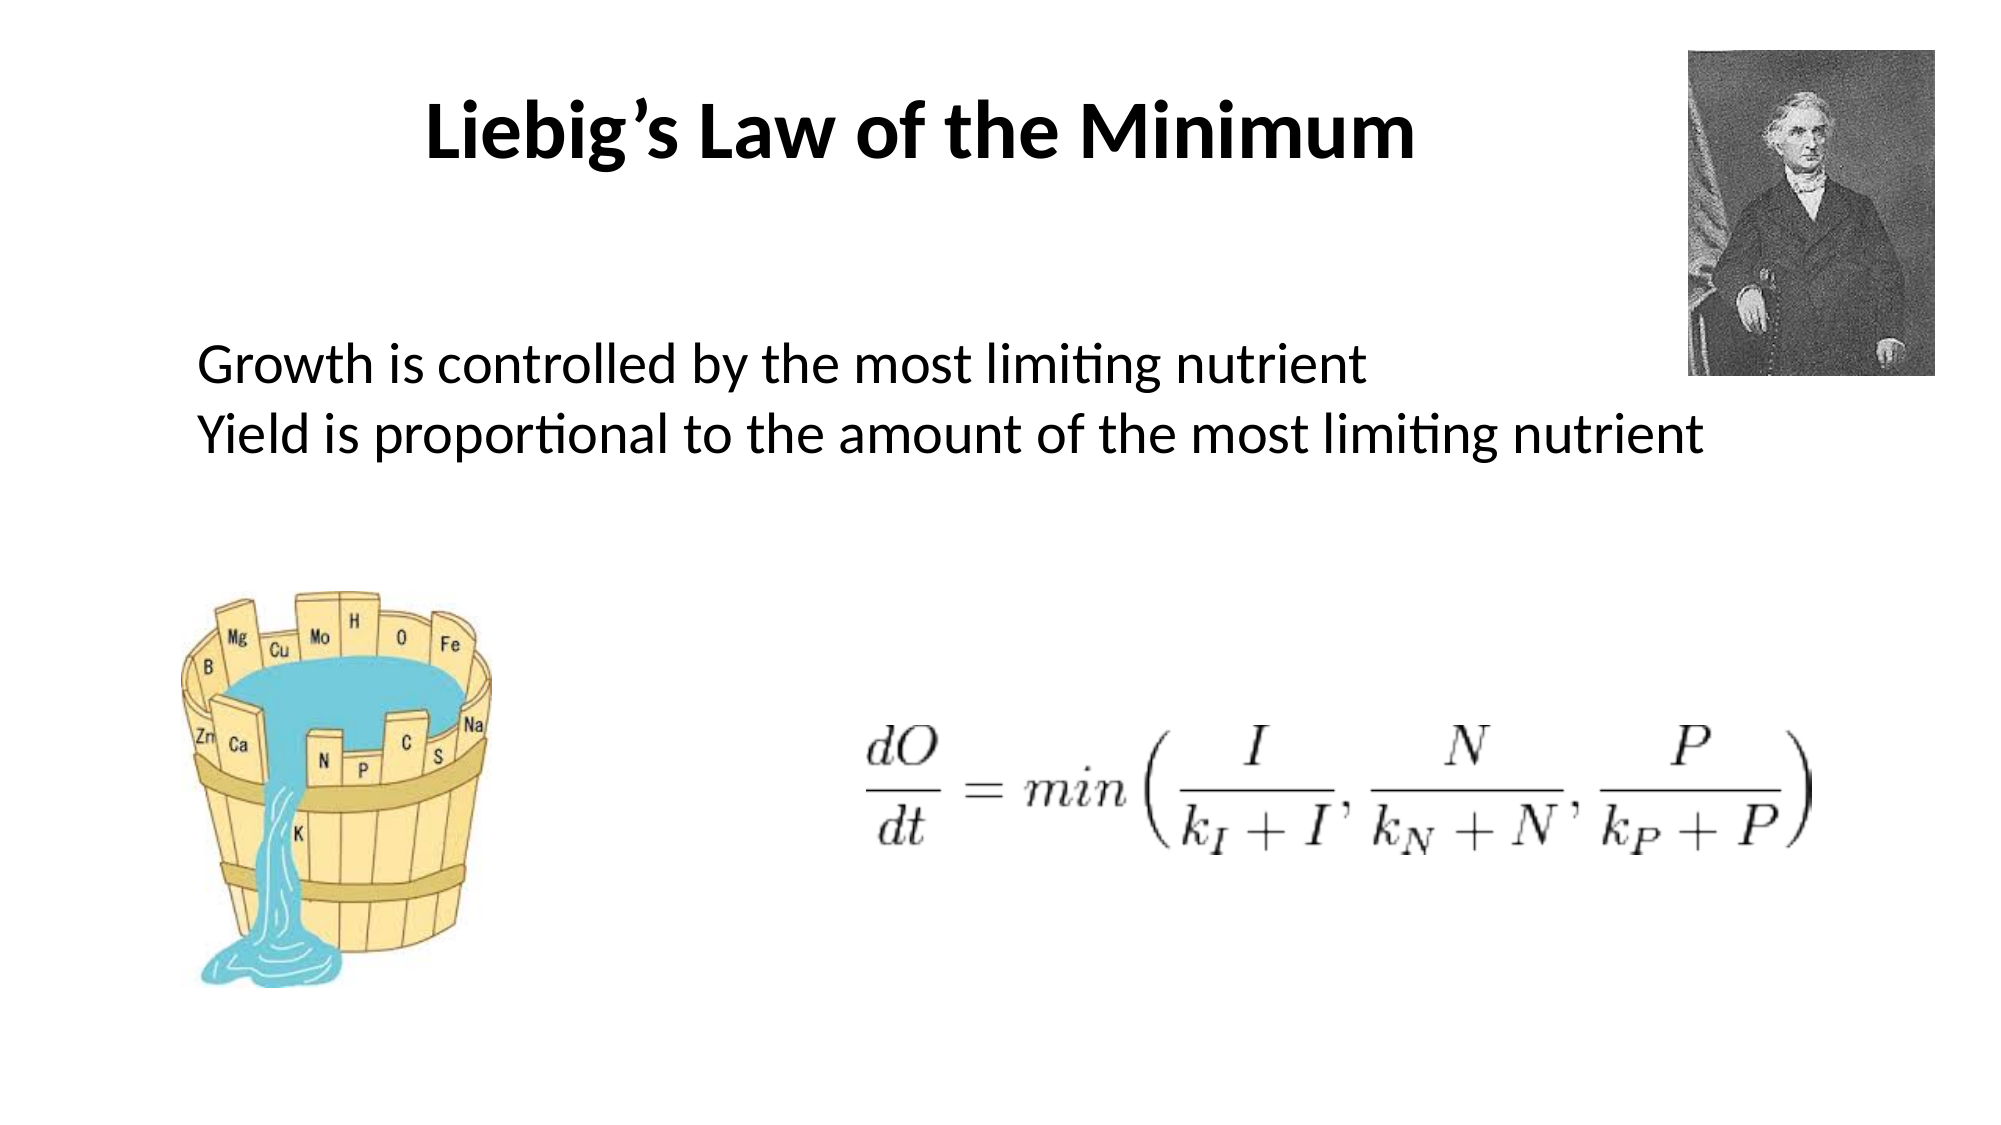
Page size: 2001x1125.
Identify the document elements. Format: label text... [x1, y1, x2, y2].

picture [866, 725, 1812, 855]
text_box Growth is controlled by the most limiting nutrient Yield is proportional to the amount of the most limiting nutrient [182, 317, 1721, 543]
picture [180, 591, 492, 988]
text_box Liebig’s Law of the Minimum [410, 68, 1434, 183]
picture [1688, 50, 1935, 376]
